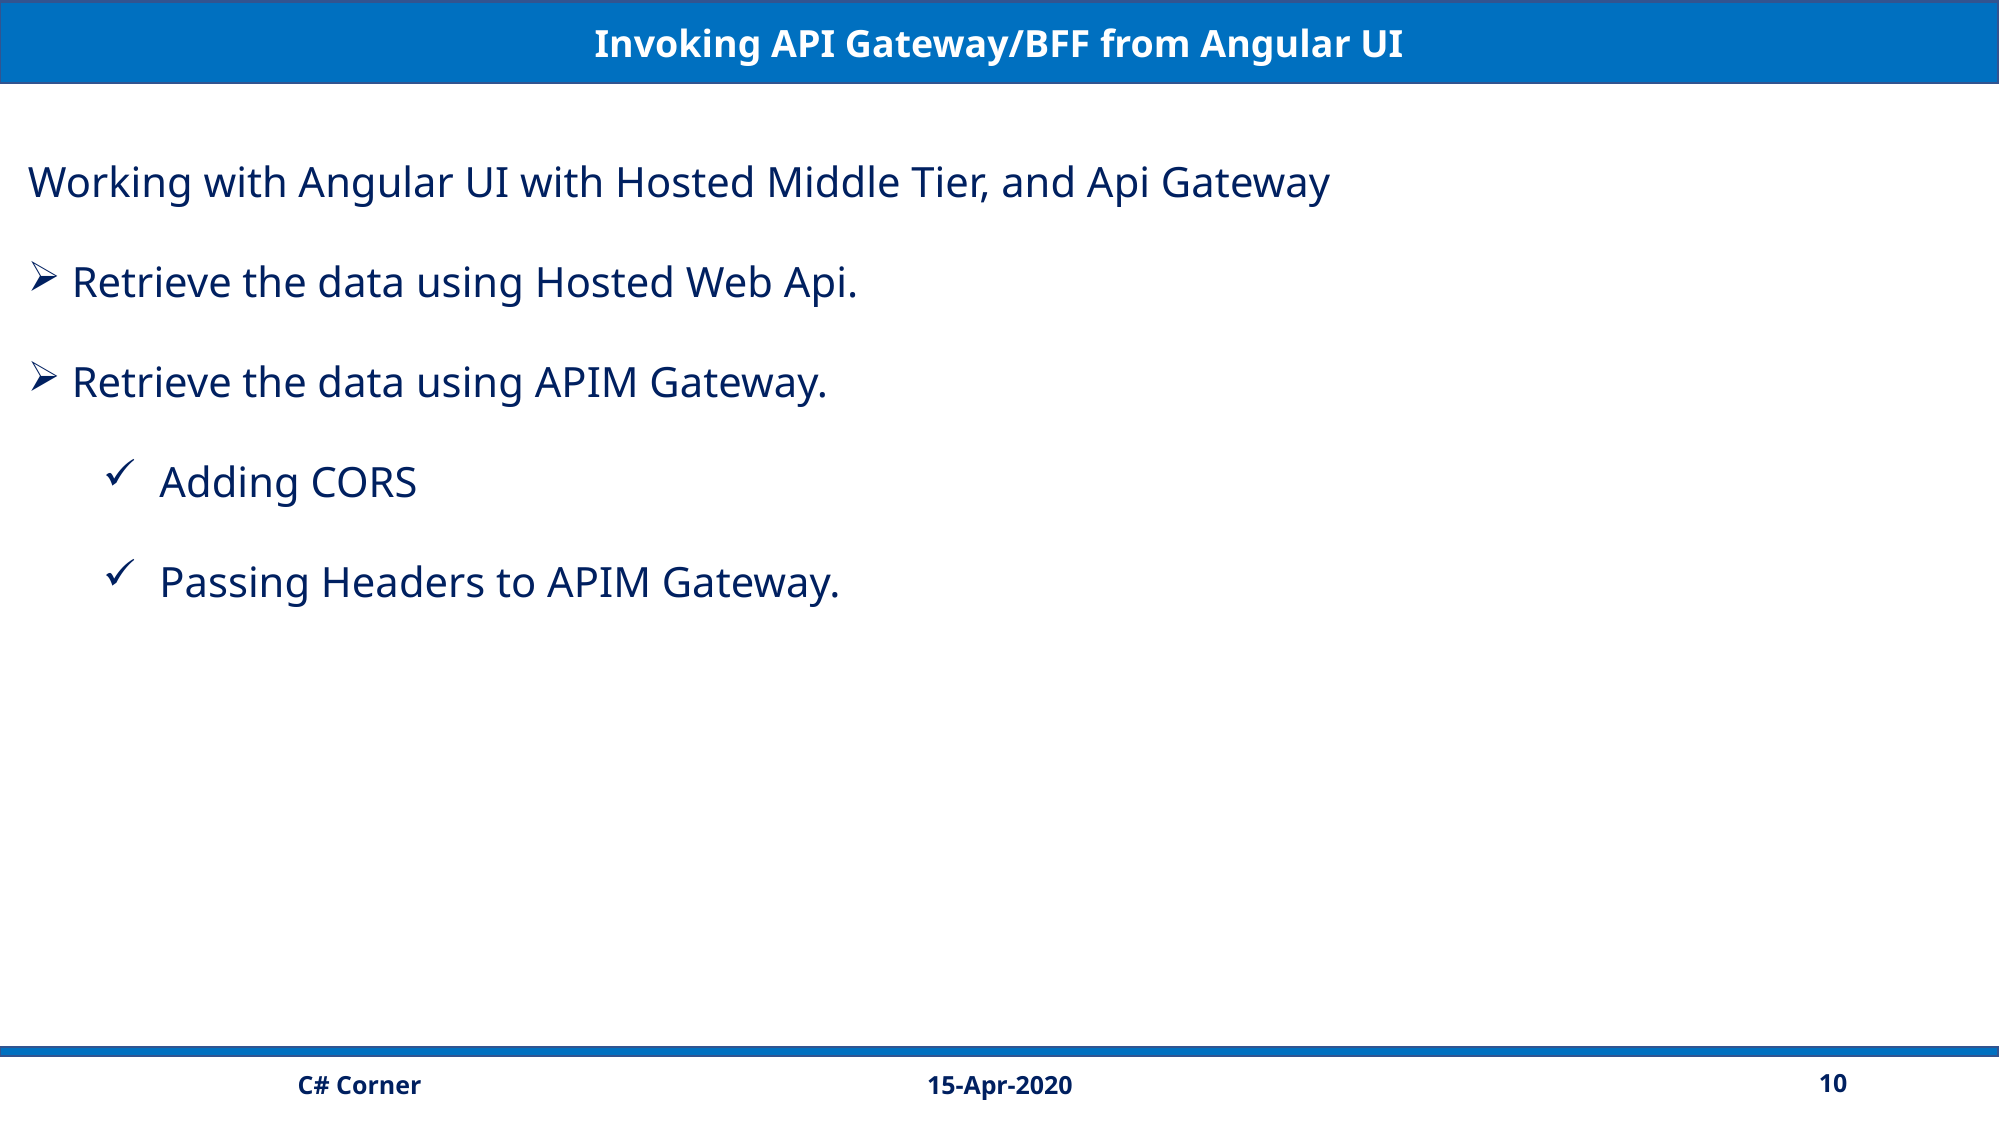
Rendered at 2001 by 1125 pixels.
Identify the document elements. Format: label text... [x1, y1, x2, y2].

text_box C# Corner [21, 1054, 697, 1115]
footer 15-Apr-2020 [697, 1054, 1338, 1115]
text_box [0, 1046, 1999, 1057]
slide_number 10 [1412, 1054, 1863, 1115]
text_box Working with Angular UI with Hosted Middle Tier, and Api Gateway Retrieve the data using Hosted Web Api. Retrieve the data using APIM Gateway. Adding CORS Passing Headers to APIM Gateway. [13, 98, 1988, 714]
text_box Invoking API Gateway/BFF from Angular UI [0, 0, 1999, 84]
